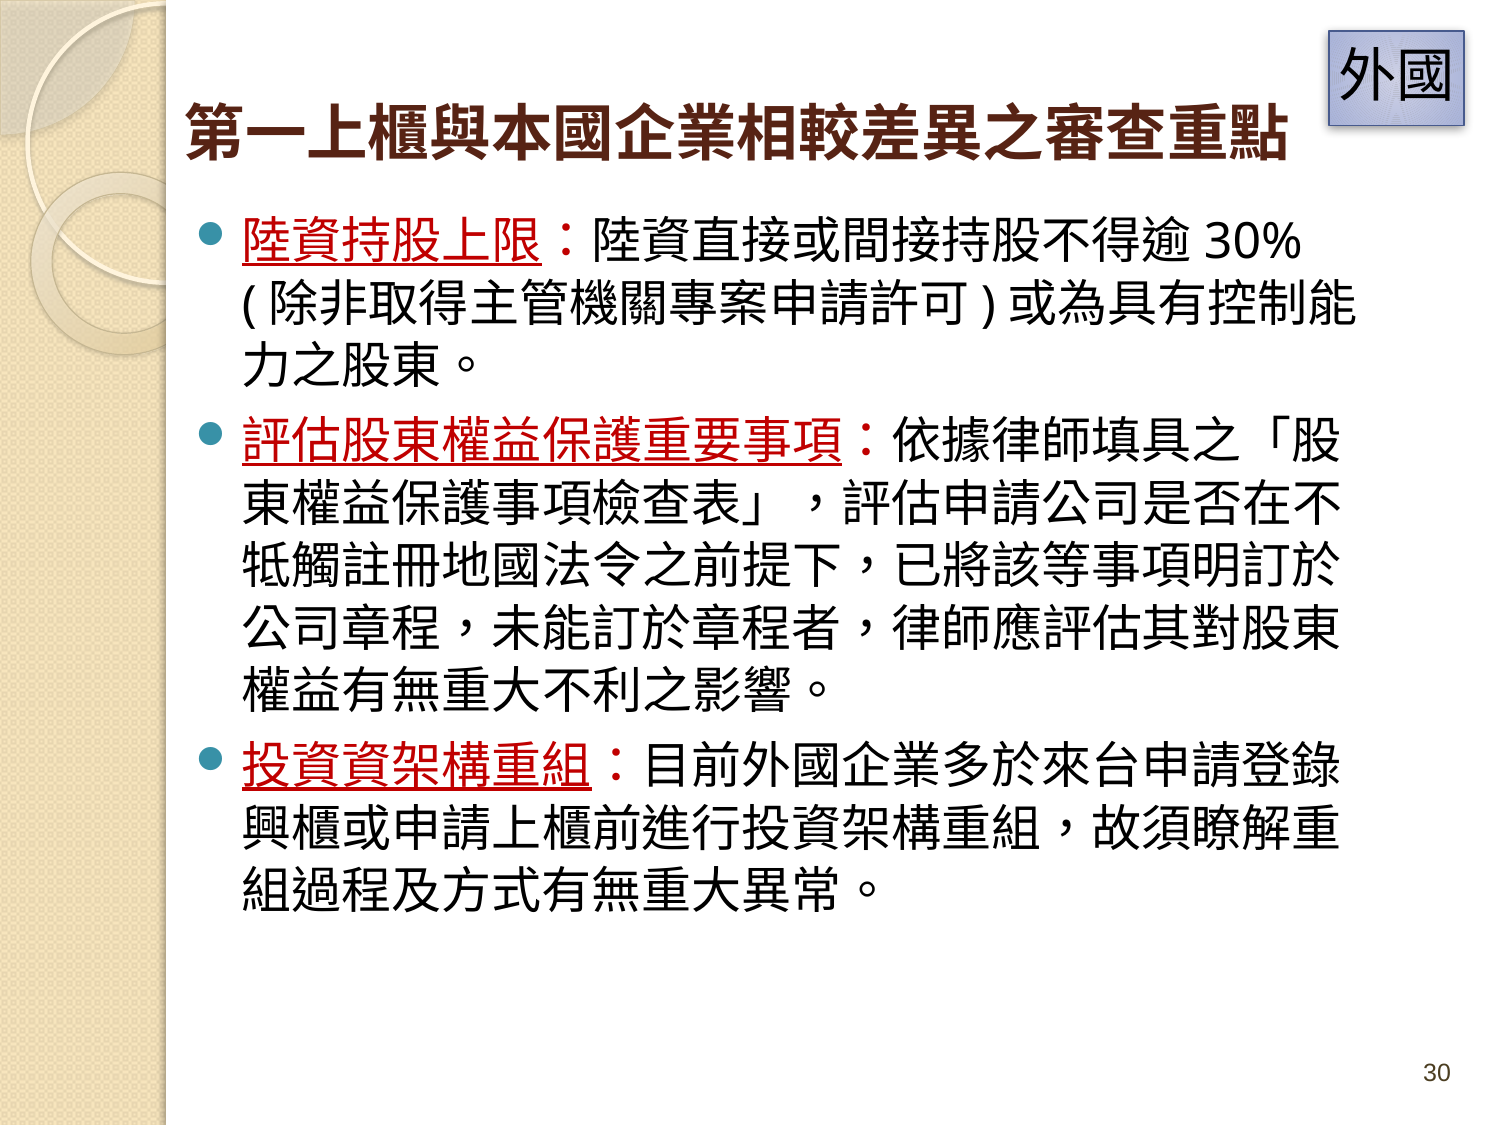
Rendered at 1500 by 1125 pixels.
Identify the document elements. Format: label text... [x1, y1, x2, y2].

list 陸資持股上限：陸資直接或間接持股不得逾30%(除非取得主管機關專案申請許可)或為具有控制能力之股東。 評估股東權益保護重要事項：依據律師填具之「股東權益保護事項檢查表」，評估申請公司是否在不牴觸註冊地國法令之前提下，已將該等事項明訂於公司章程，未能訂於章程者，律師應評估其對股東權益有無重大不利之影響。 投資資架構重組：目前外國企業多於來台申請登錄興櫃或申請上櫃前進行投資架構重組，故須瞭解重組過程及方式有無重大異常。 [166, 198, 1389, 962]
text_box 外國 [1328, 30, 1465, 126]
slide_number 30 [1399, 1039, 1475, 1094]
title 第一上櫃與本國企業相較差異之審查重點 [168, 66, 1352, 197]
